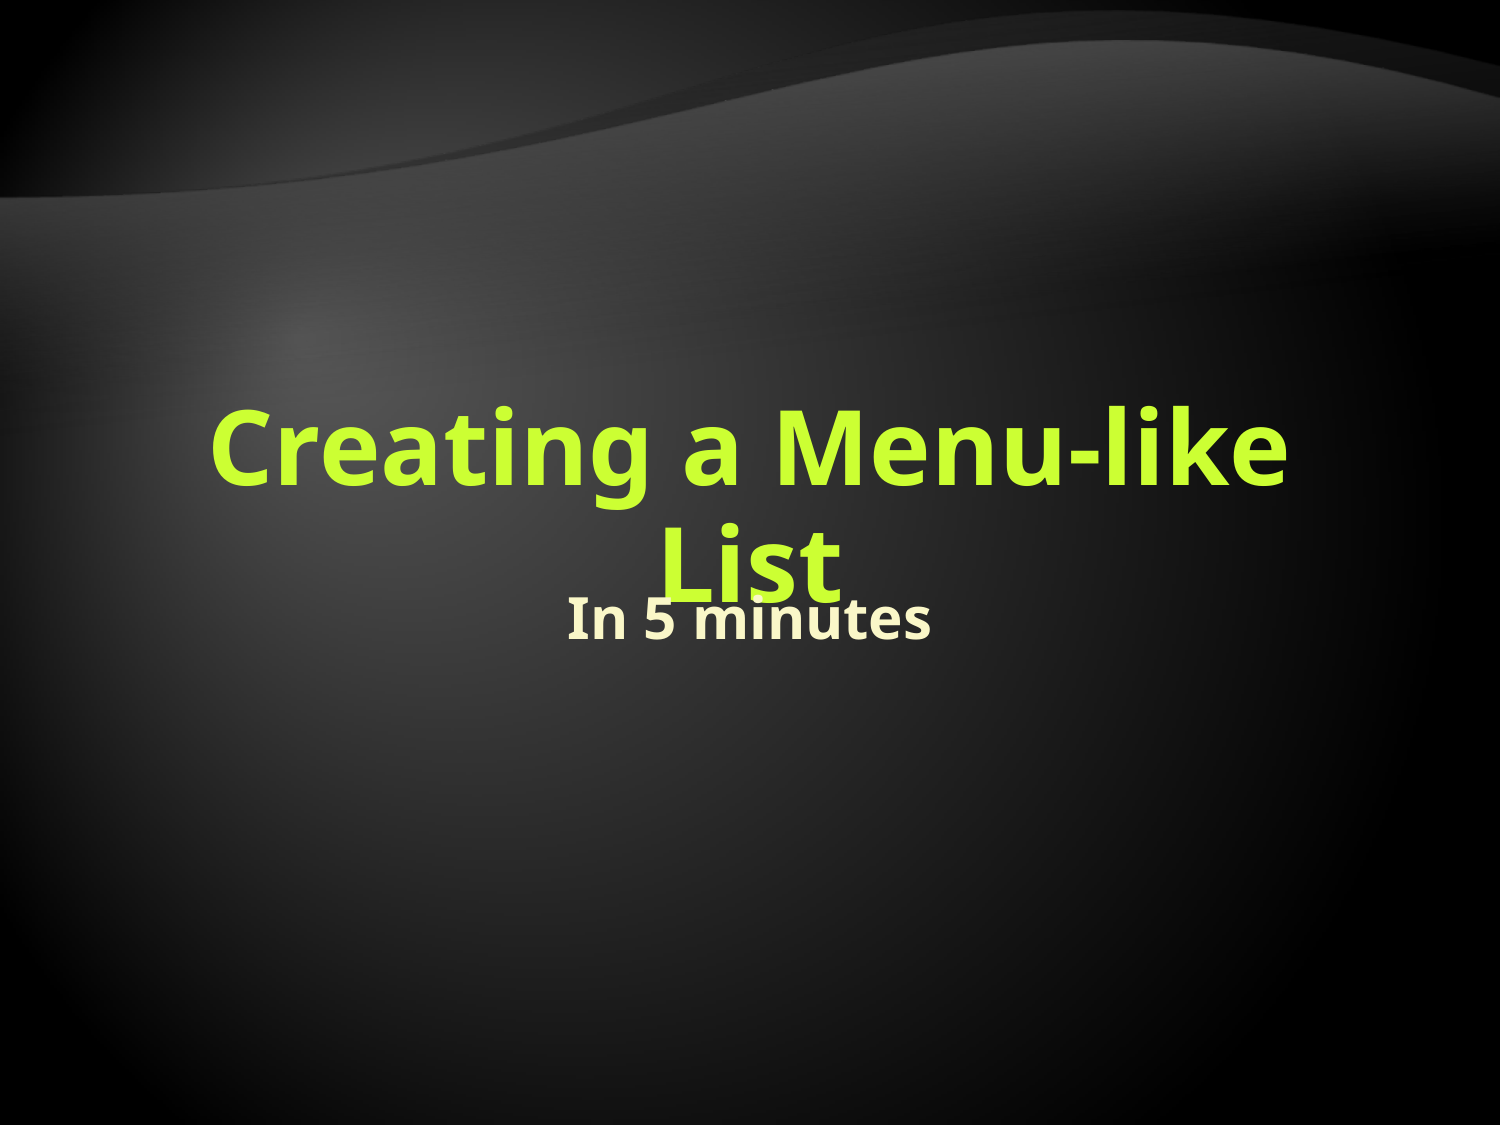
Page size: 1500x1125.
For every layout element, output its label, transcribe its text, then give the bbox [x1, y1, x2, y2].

picture [0, 0, 1500, 1125]
subtitle In 5 minutes [99, 569, 1400, 663]
title Creating a Menu-like List [99, 450, 1400, 563]
